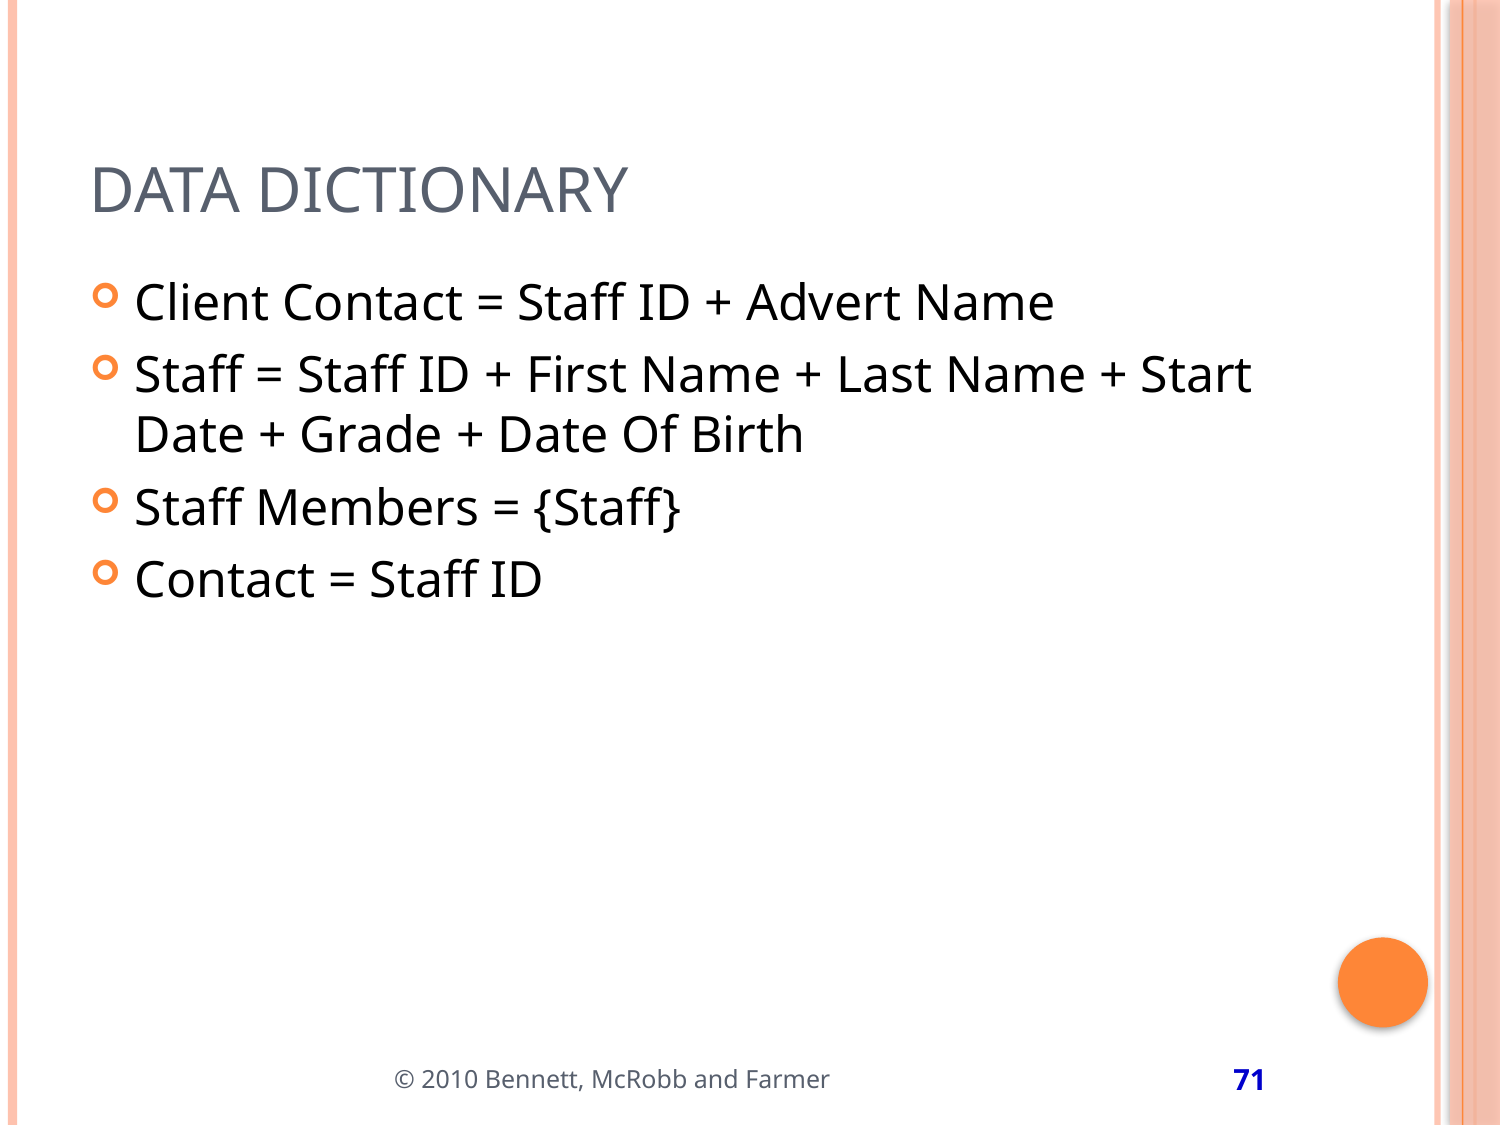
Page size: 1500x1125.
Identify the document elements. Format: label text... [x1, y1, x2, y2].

slide_number 71 [1074, 1024, 1425, 1103]
title Data Dictionary [75, 45, 1300, 233]
list Client Contact = Staff ID + Advert Name Staff = Staff ID + First Name + Last Name + Start Date + Grade + Date Of Birth Staff Members = {Staff} Contact = Staff ID [75, 262, 1300, 1062]
footer © 2010 Bennett, McRobb and Farmer [379, 1062, 1067, 1103]
